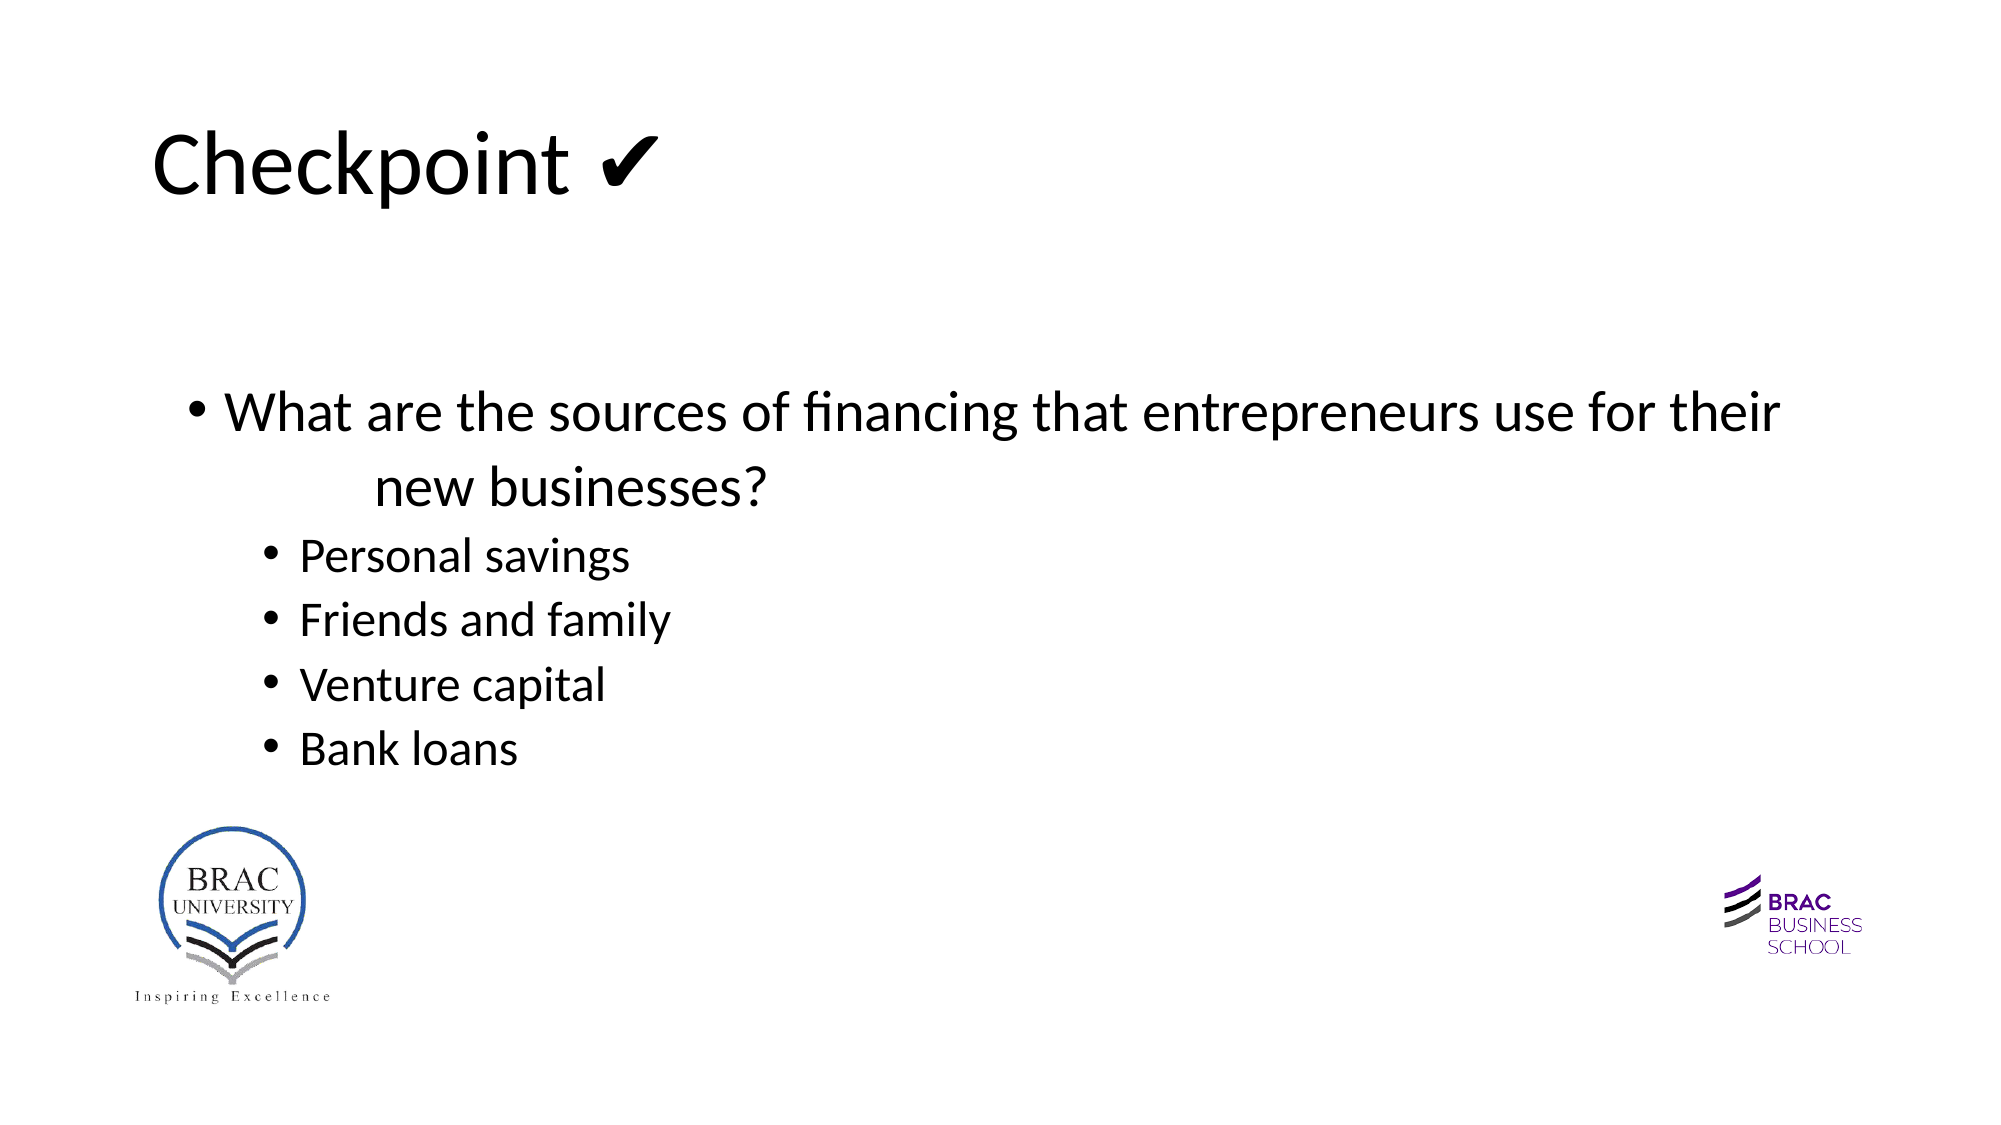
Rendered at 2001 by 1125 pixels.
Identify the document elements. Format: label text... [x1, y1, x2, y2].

title Checkpoint ✔ [150, 54, 1606, 291]
picture [132, 328, 1863, 1043]
